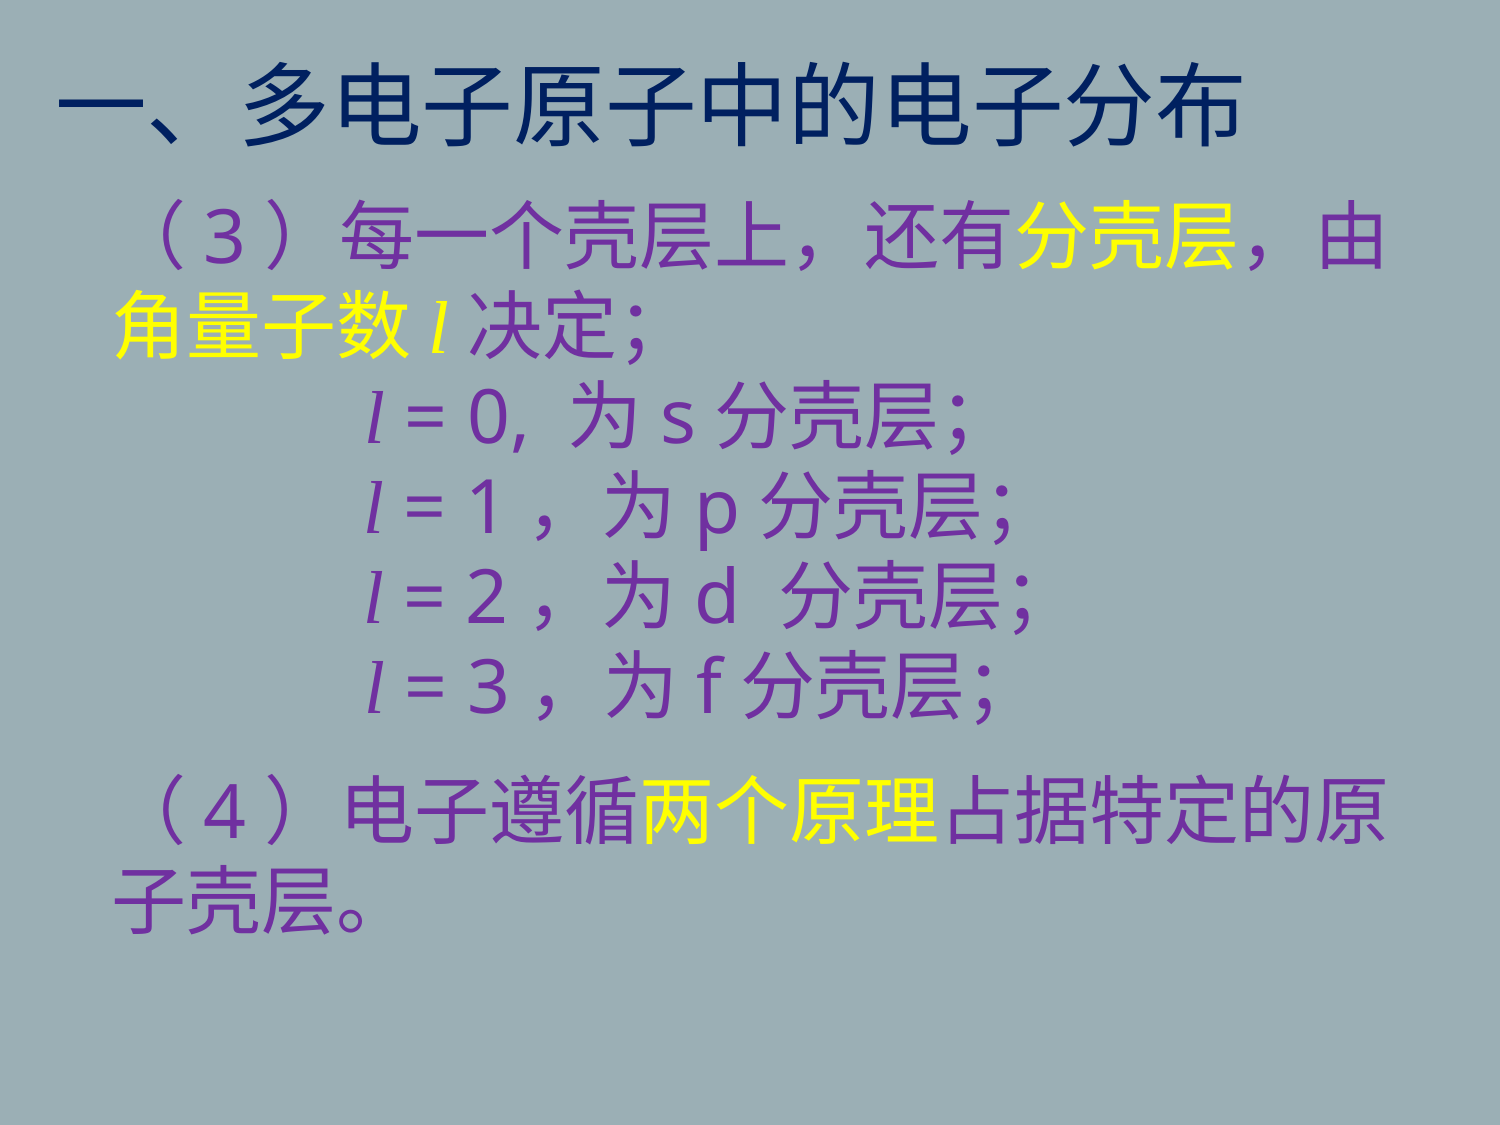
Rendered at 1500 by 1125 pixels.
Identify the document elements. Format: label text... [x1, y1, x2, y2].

text_box （3）每一个壳层上，还有分壳层，由角量子数l决定； l = 0, 为s分壳层； l = 1，为p分壳层； l = 2，为d 分壳层； l = 3，为f分壳层； [96, 181, 1470, 737]
text_box 一、多电子原子中的电子分布 [40, 40, 1263, 166]
text_box （4）电子遵循两个原理占据特定的原子壳层。 [96, 756, 1470, 952]
